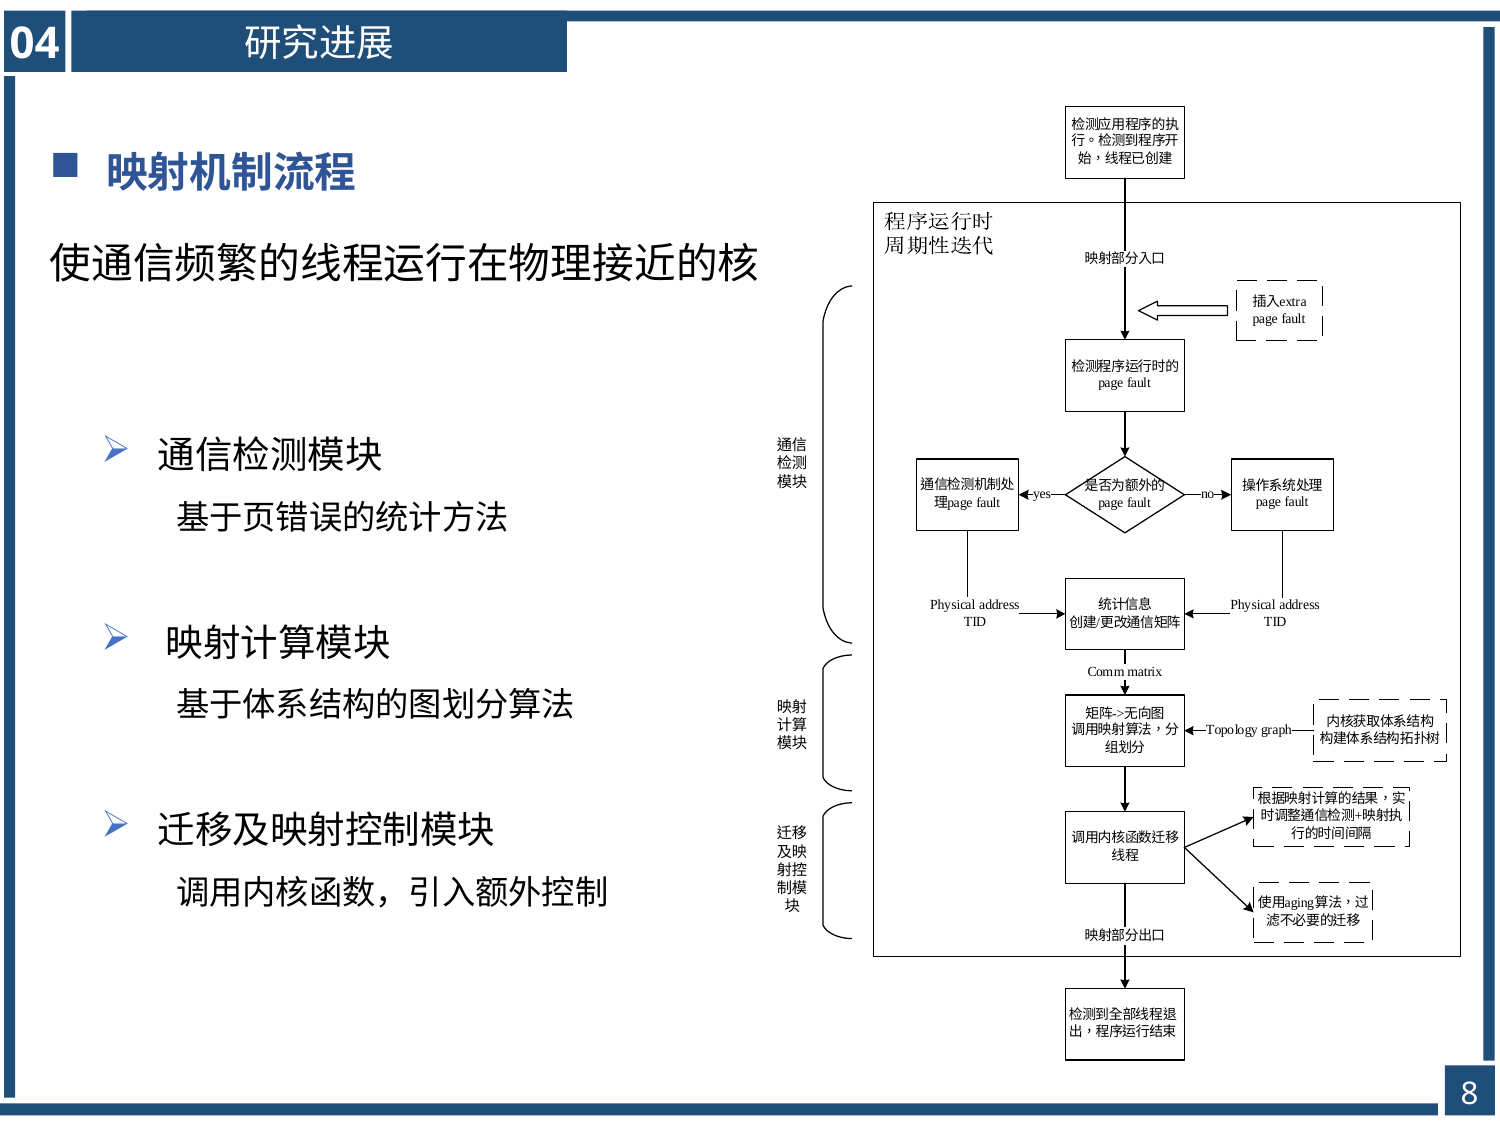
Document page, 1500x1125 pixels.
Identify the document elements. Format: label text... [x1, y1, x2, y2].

text_box 8 [1445, 1065, 1494, 1118]
text_box [4, 76, 16, 1098]
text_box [762, 104, 1466, 1061]
text_box [567, 10, 1500, 22]
text_box 映射机制流程 使通信频繁的线程运行在物理接近的核 [34, 118, 762, 356]
text_box 映射机制流程 使通信频繁的线程运行在物理接近的核 [1466, 118, 1473, 356]
text_box [1483, 27, 1495, 1061]
text_box 04 [4, 10, 66, 72]
text_box [0, 1103, 1438, 1116]
text_box 研究进展 [71, 10, 567, 72]
text_box 通信检测模块 基于页错误的统计方法 映射计算模块 基于体系结构的图划分算法 迁移及映射控制模块 调用内核函数，引入额外控制 [86, 401, 665, 919]
